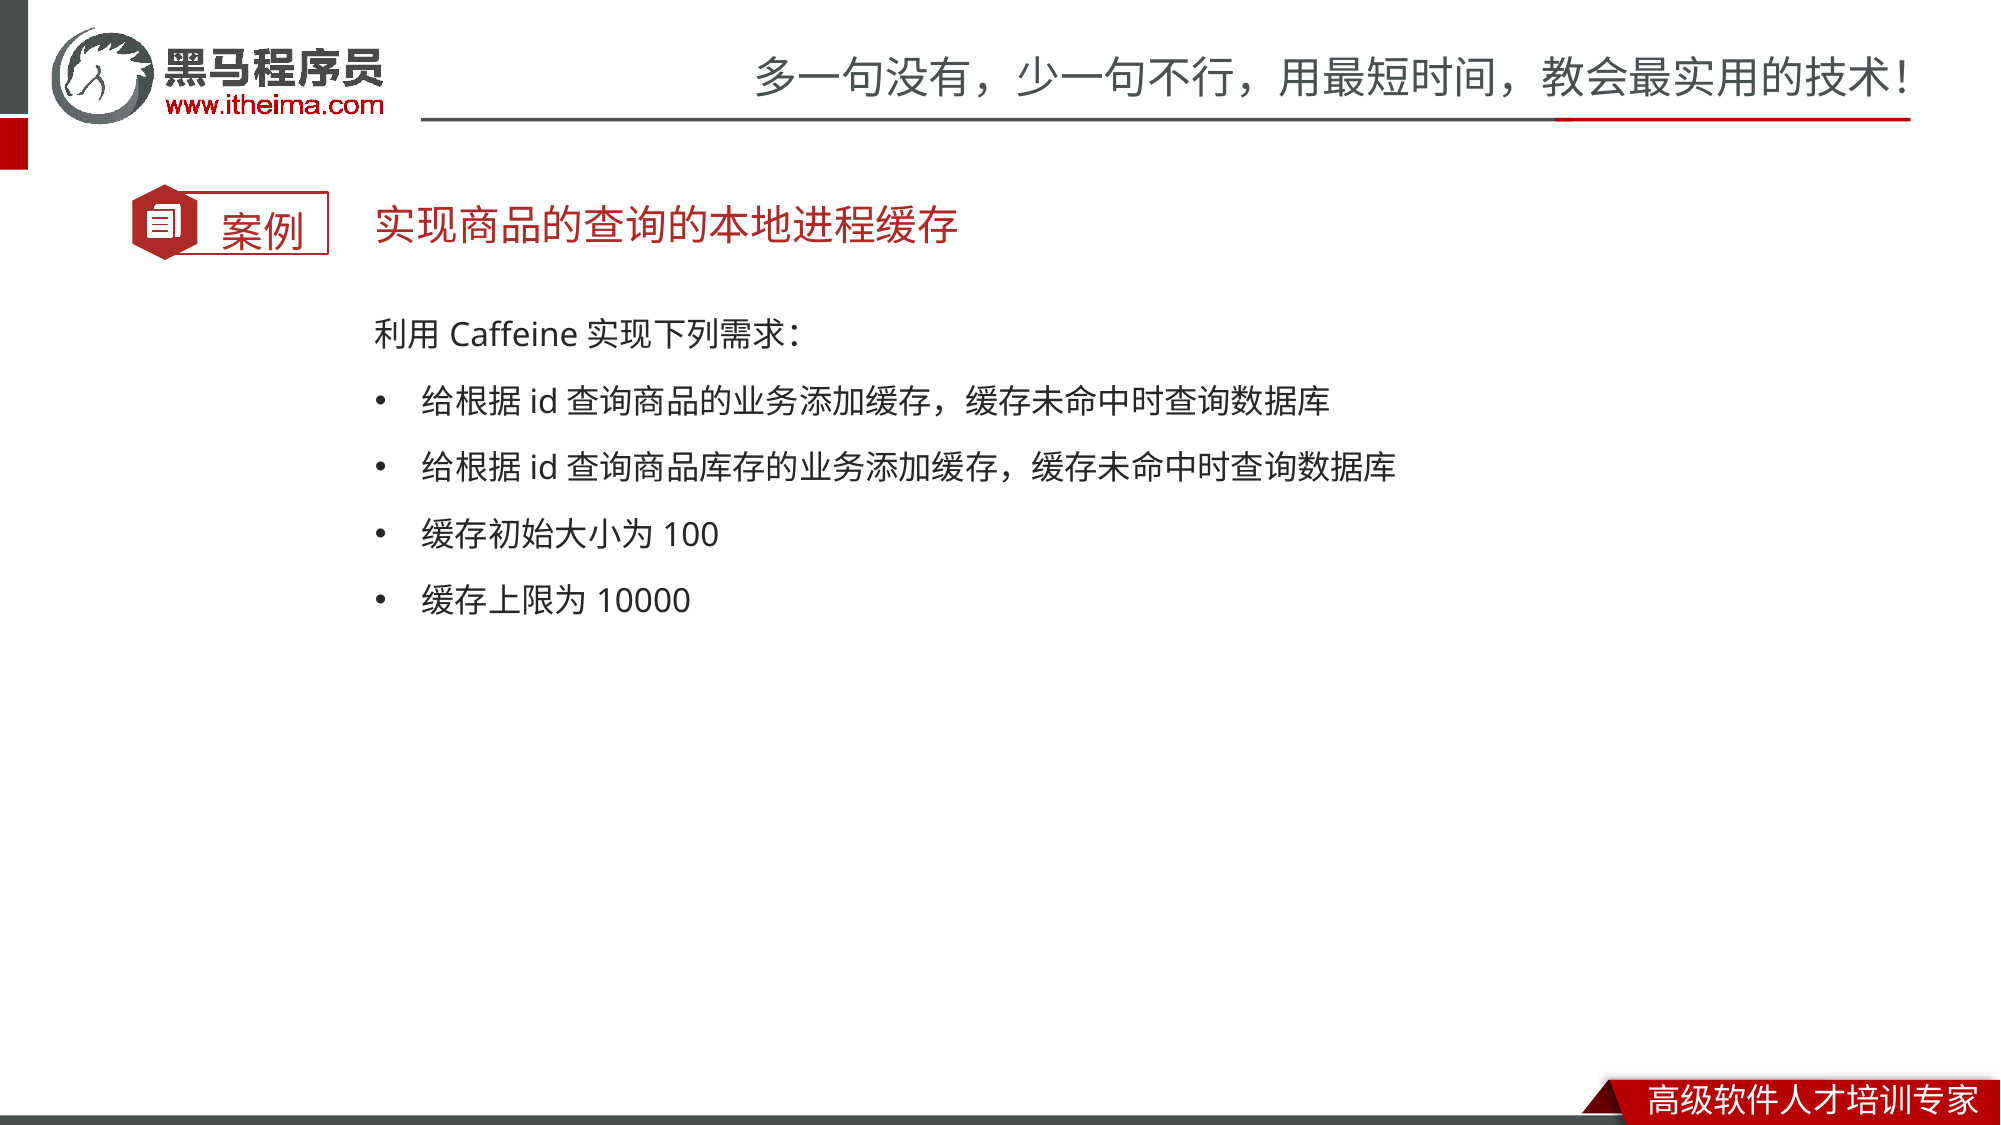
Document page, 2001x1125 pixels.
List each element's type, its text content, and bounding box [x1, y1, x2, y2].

list 利用Caffeine实现下列需求： 给根据id查询商品的业务添加缓存，缓存未命中时查询数据库 给根据id查询商品库存的业务添加缓存，缓存未命中时查询数据库 缓存初始大小为100 缓存上限为10000 [360, 285, 1872, 904]
picture [147, 204, 181, 238]
picture [50, 26, 384, 125]
list 实现商品的查询的本地进程缓存 [360, 181, 1872, 266]
